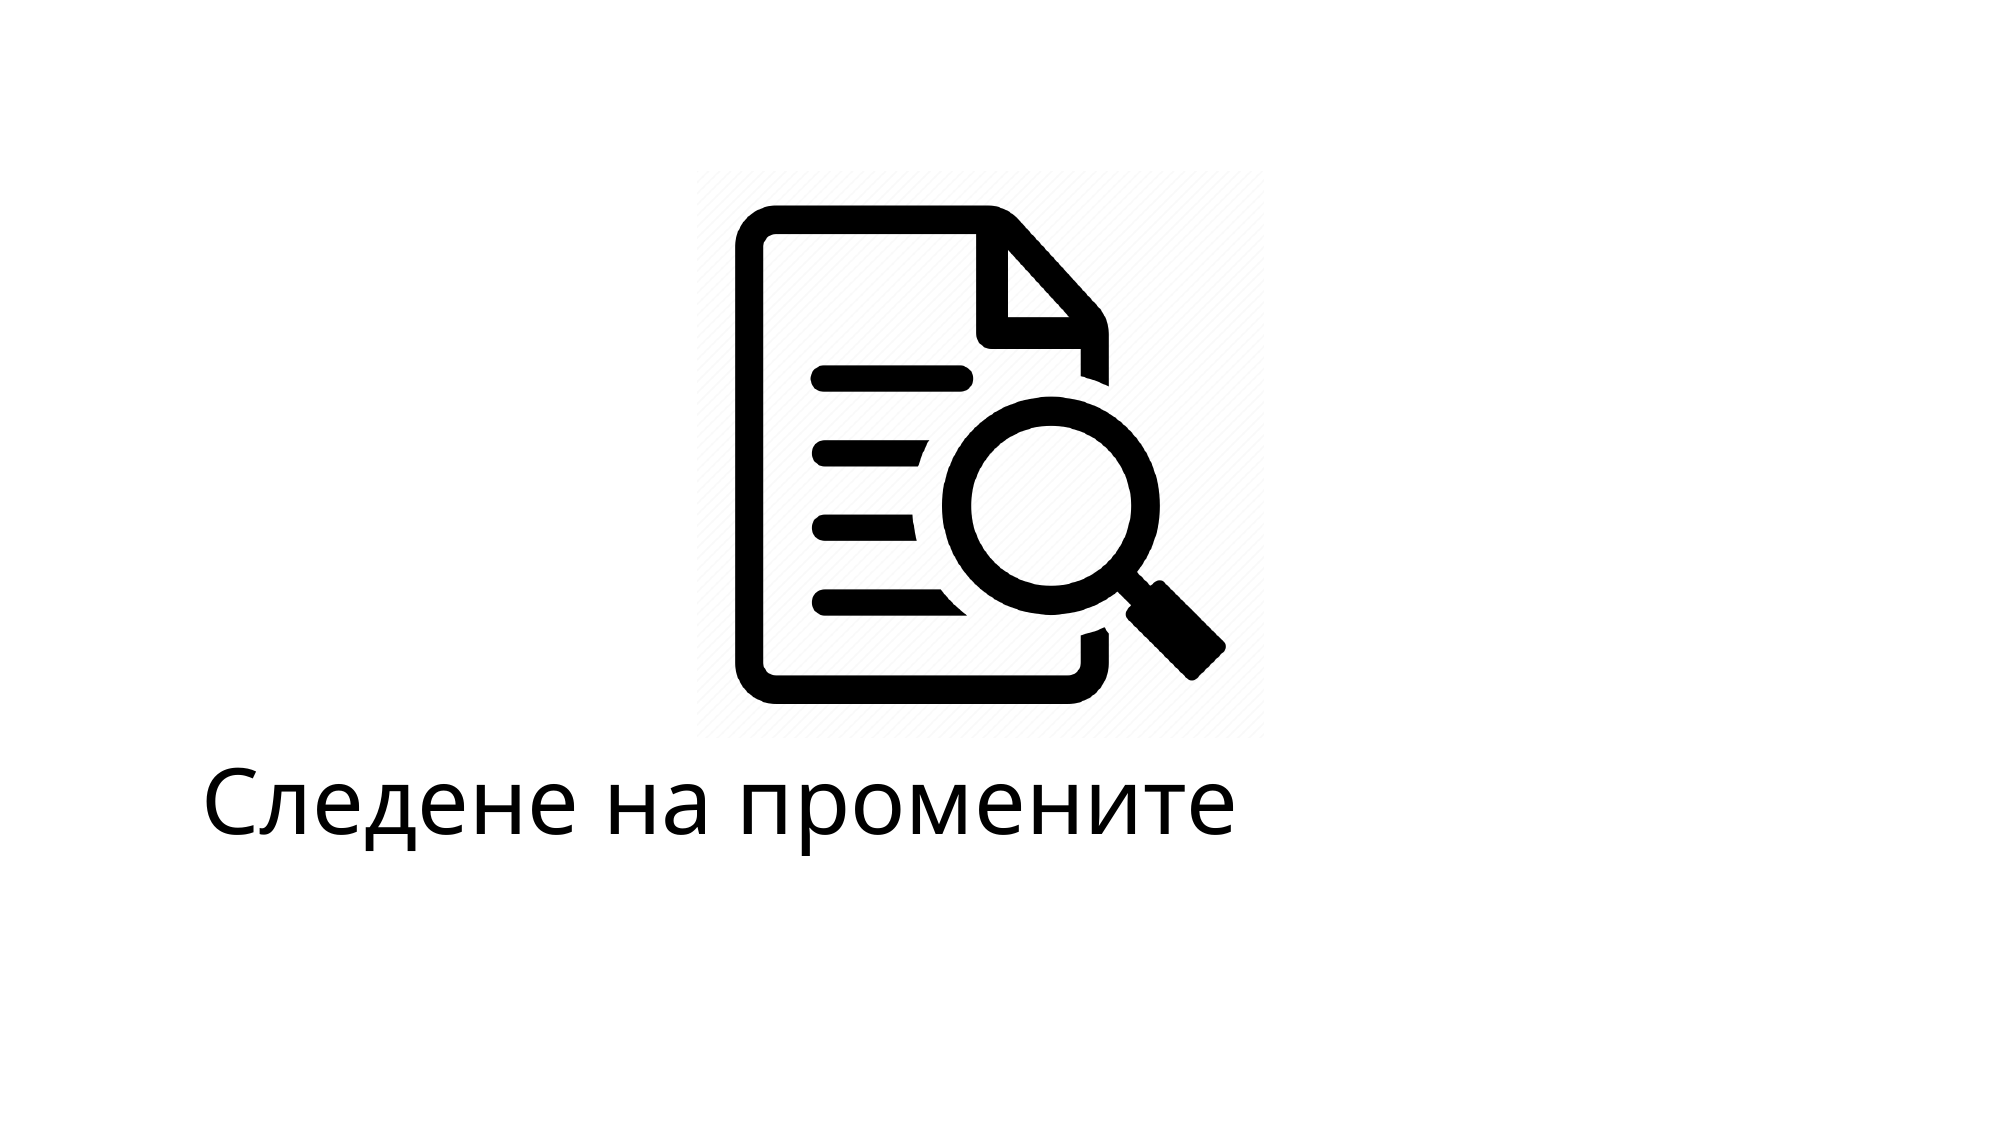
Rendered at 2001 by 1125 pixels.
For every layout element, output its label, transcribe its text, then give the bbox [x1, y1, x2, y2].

title Следене на промените [186, 673, 1814, 937]
picture [697, 171, 1264, 738]
